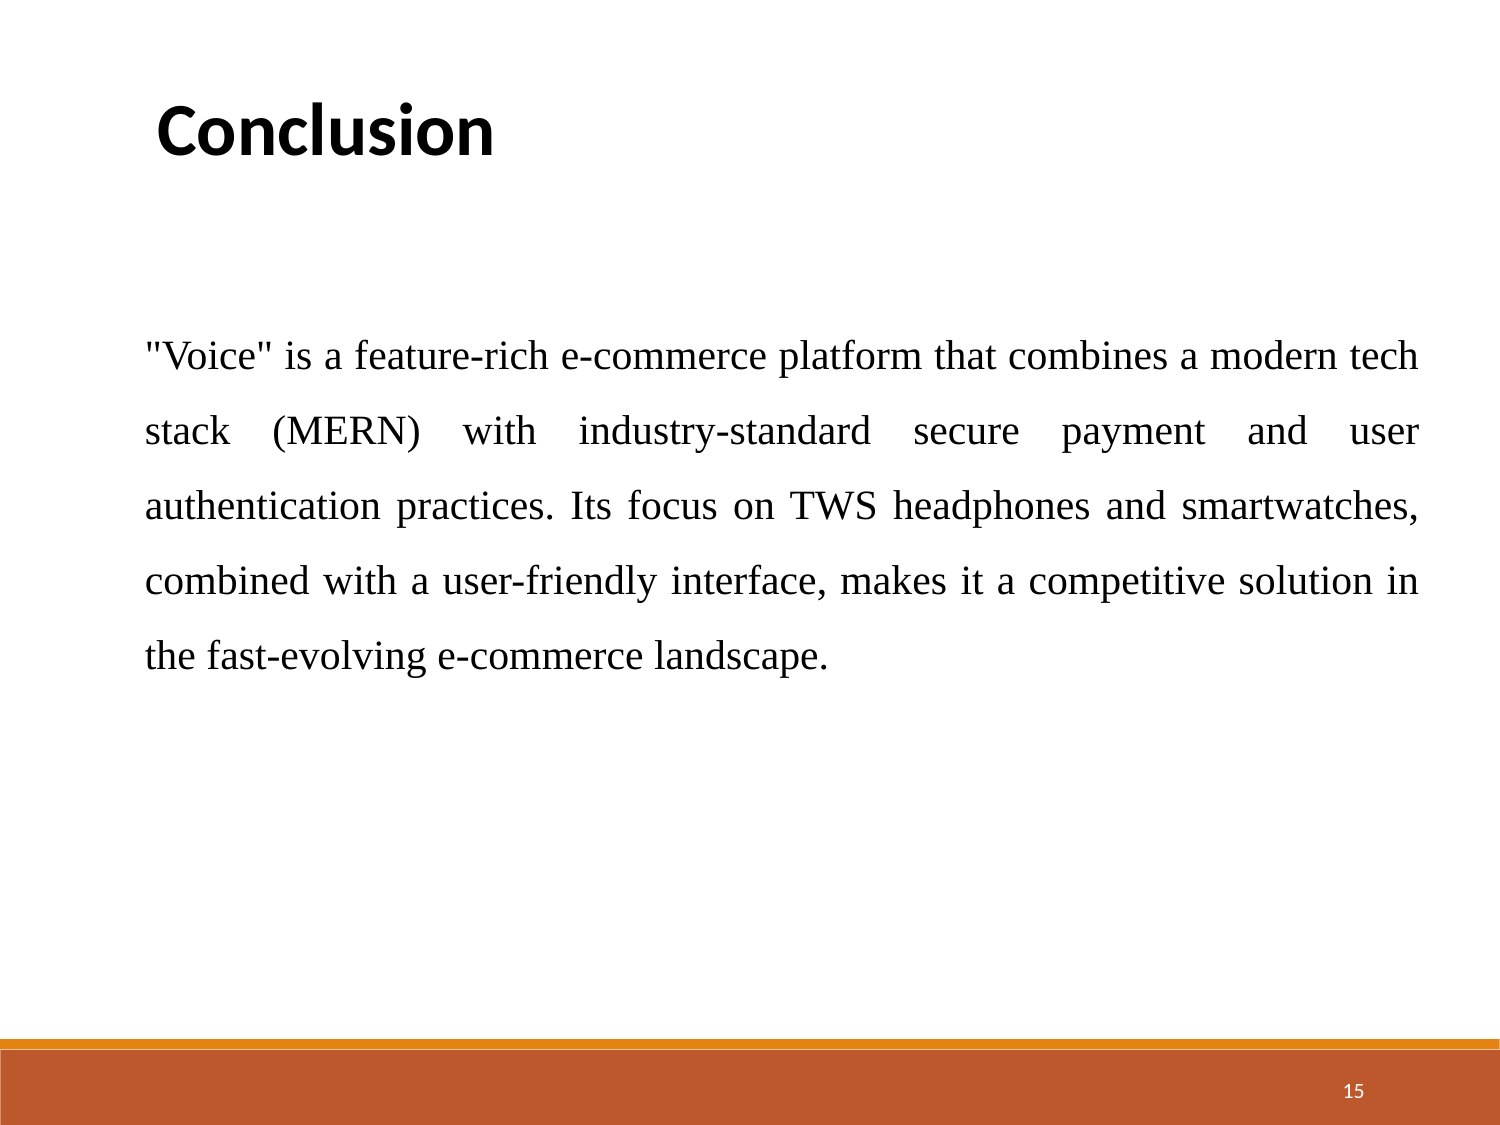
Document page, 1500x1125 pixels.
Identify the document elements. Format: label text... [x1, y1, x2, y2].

text_box "Voice" is a feature-rich e-commerce platform that combines a modern tech stack (MERN) with industry-standard secure payment and user authentication practices. Its focus on TWS headphones and smartwatches, combined with a user-friendly interface, makes it a competitive solution in the fast-evolving e-commerce landscape. [129, 169, 1436, 955]
text_box Conclusion [0, 73, 1271, 185]
slide_number 15 [1218, 1059, 1380, 1120]
